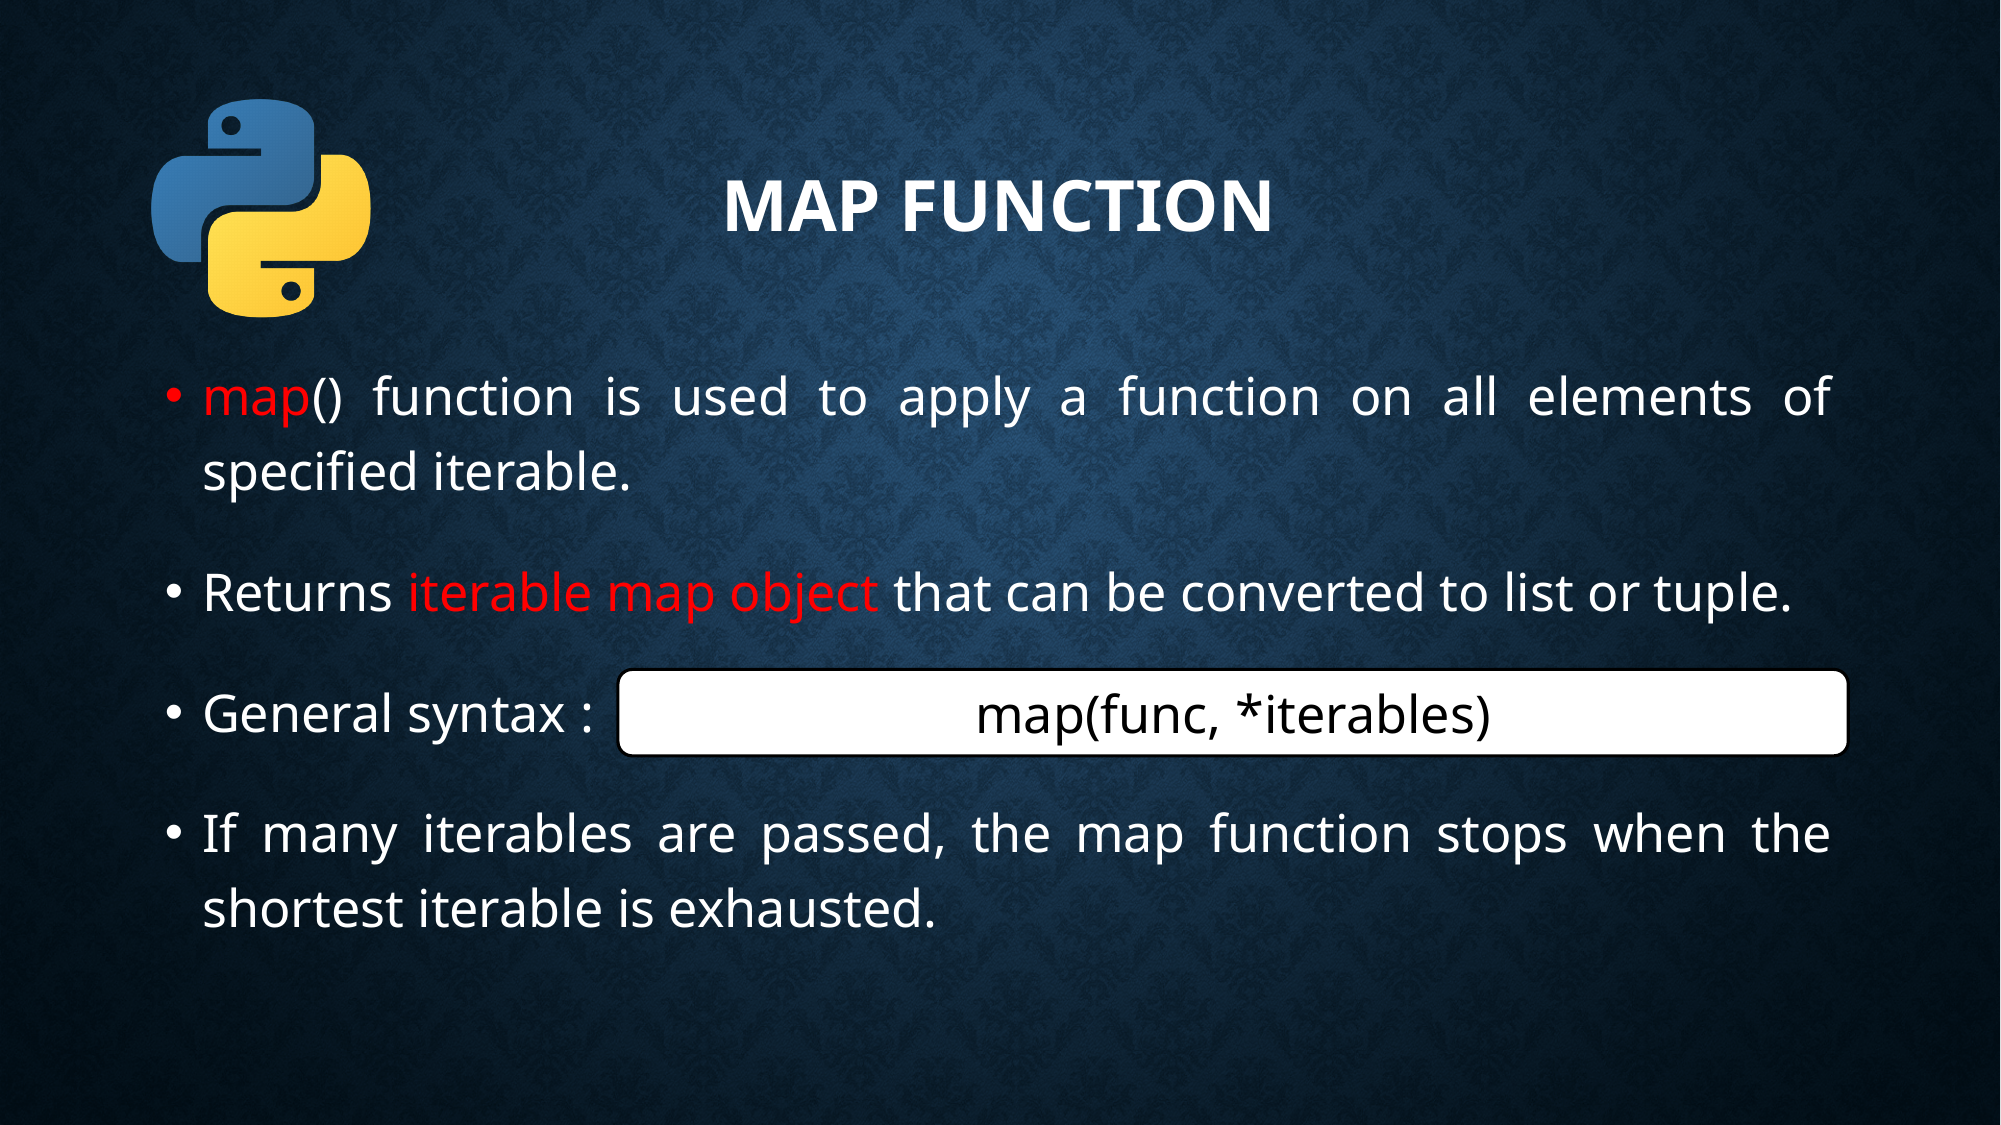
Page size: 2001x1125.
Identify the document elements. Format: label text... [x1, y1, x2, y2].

title map function [371, 99, 1849, 318]
list map() function is used to apply a function on all elements of specified iterable. Returns iterable map object that can be converted to list or tuple. General syntax : If many iterables are passed, the map function stops when the shortest iterable is exhausted. [149, 343, 1849, 1125]
picture [151, 99, 371, 318]
text_box map(func, *iterables) [616, 667, 1850, 758]
